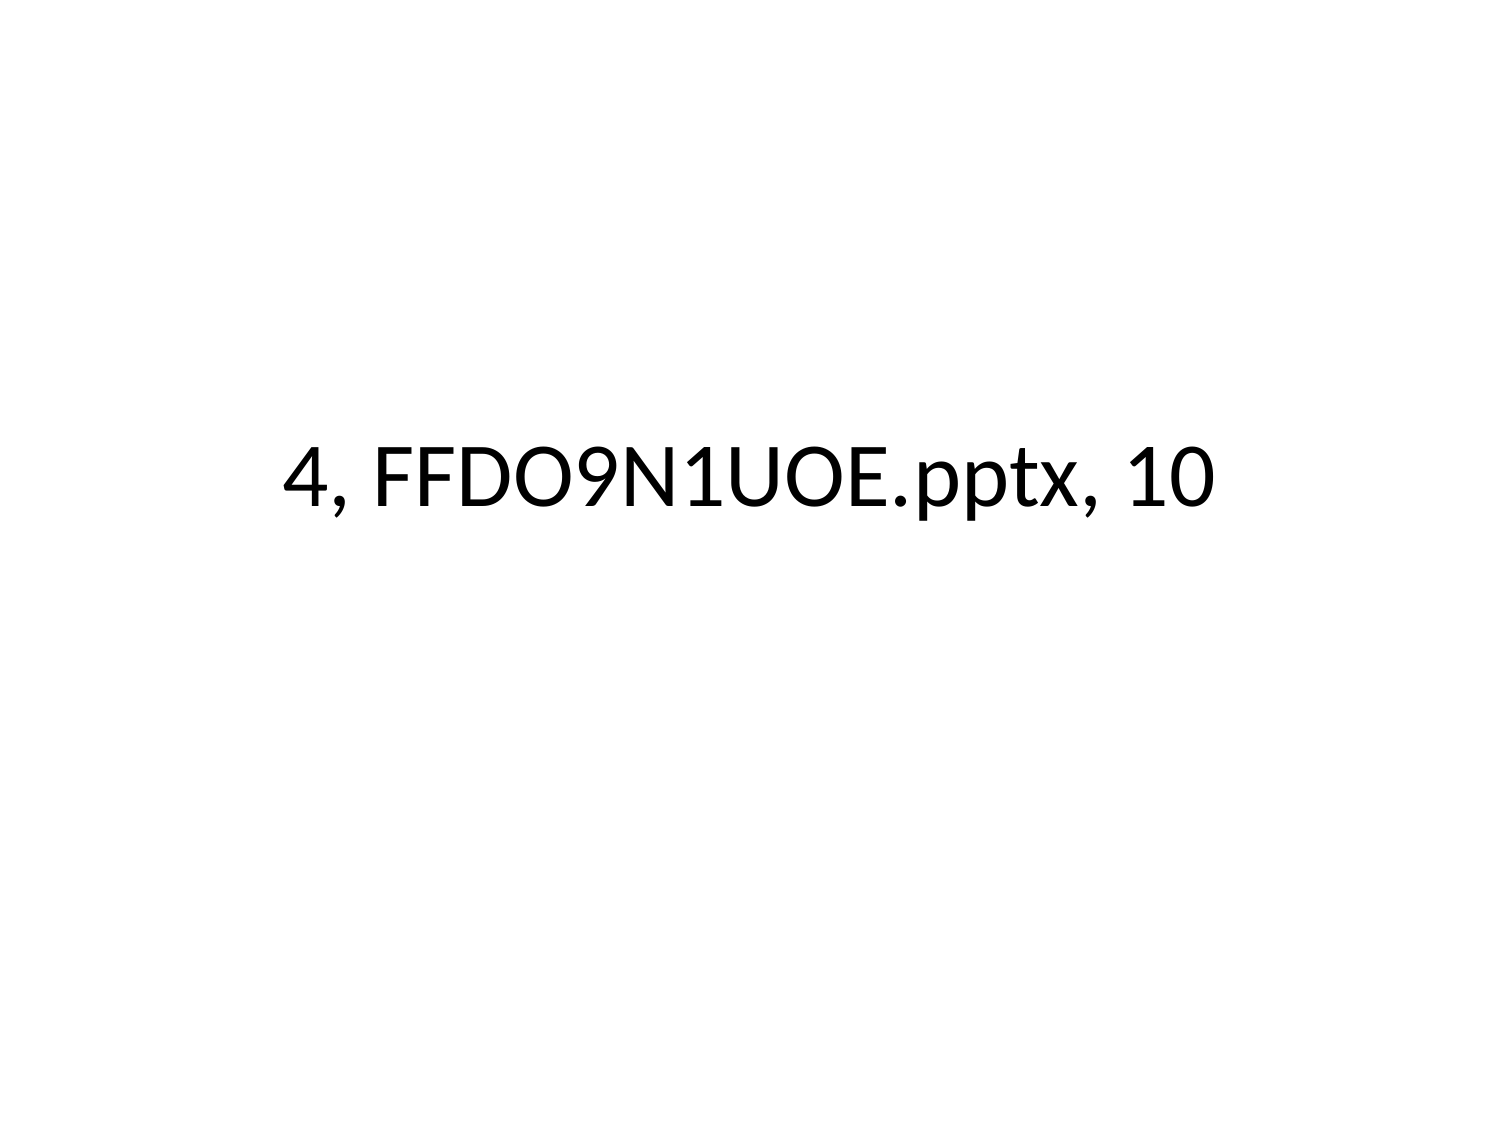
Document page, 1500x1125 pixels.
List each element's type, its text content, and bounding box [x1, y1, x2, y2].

title 4, FFDO9N1UOE.pptx, 10 [112, 349, 1388, 591]
